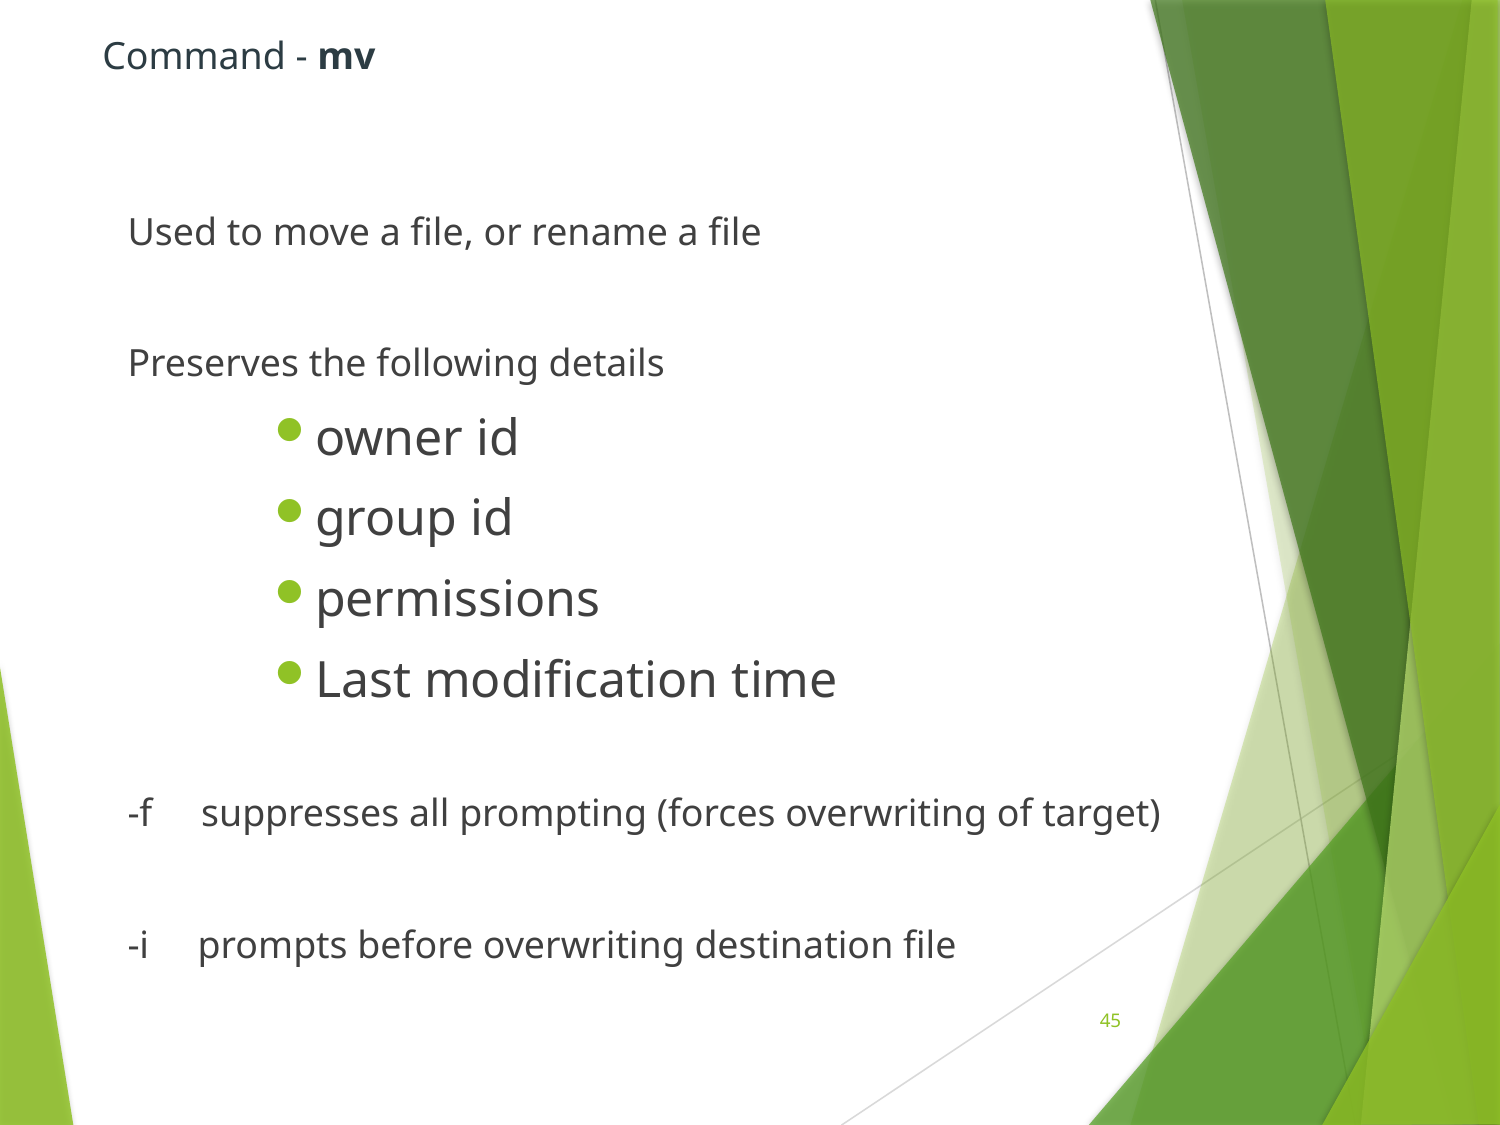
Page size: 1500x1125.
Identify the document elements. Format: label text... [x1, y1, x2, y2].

list Used to move a file, or rename a file Preserves the following details owner id group id permissions Last modification time -f suppresses all prompting (forces overwriting of target) -i prompts before overwriting destination file [112, 200, 1388, 988]
slide_number 45 [1057, 991, 1142, 1051]
text_box Command - mv [87, 24, 1400, 163]
slide_number [886, 991, 999, 1051]
